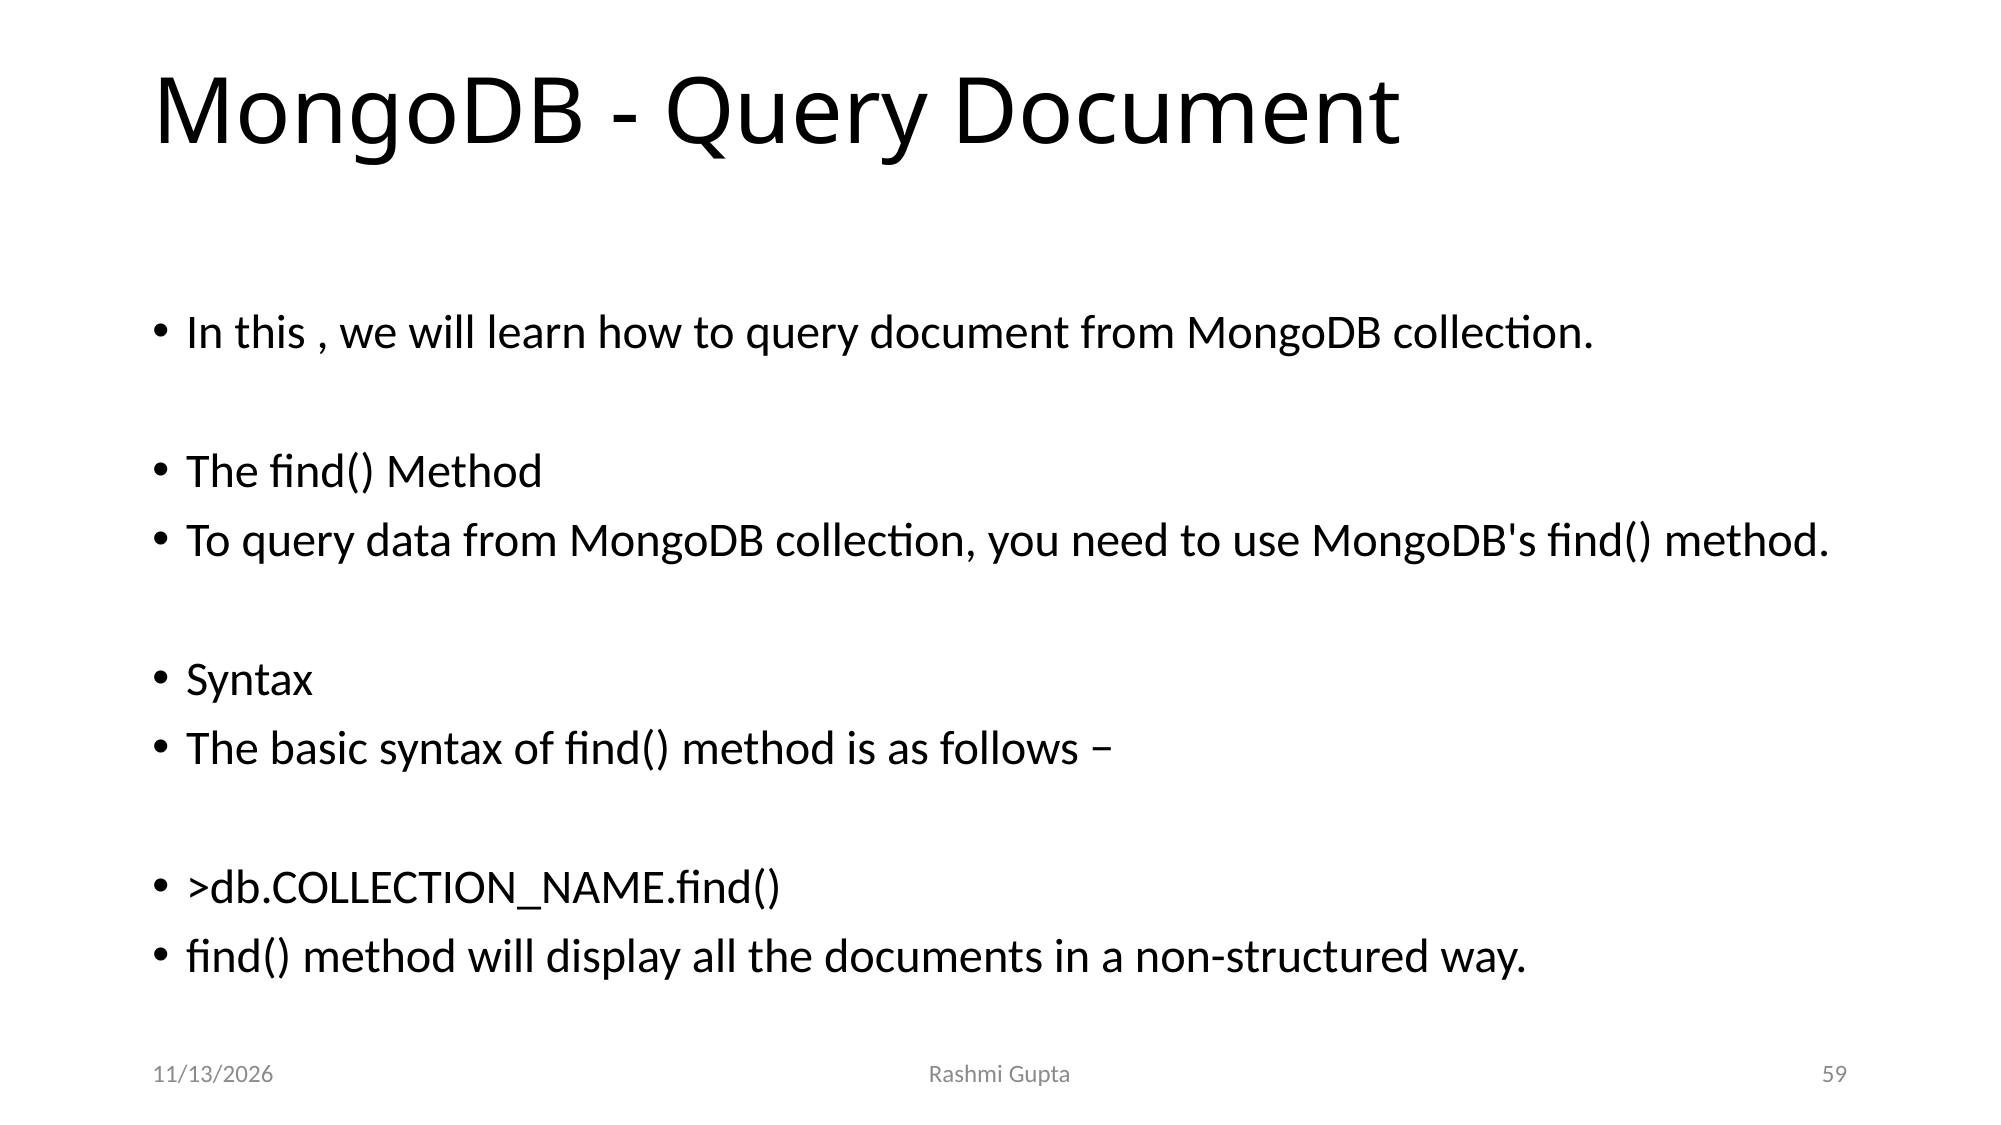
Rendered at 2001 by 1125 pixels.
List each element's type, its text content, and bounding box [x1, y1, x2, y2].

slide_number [137, 1042, 588, 1103]
slide_number 59 [1412, 1042, 1863, 1103]
title MongoDB - Query Document [137, 59, 1863, 278]
list In this , we will learn how to query document from MongoDB collection. The find() Method To query data from MongoDB collection, you need to use MongoDB's find() method. Syntax The basic syntax of find() method is as follows − >db.COLLECTION_NAME.find() find() method will display all the documents in a non-structured way. [137, 299, 1863, 1014]
footer Rashmi Gupta [662, 1042, 1338, 1103]
